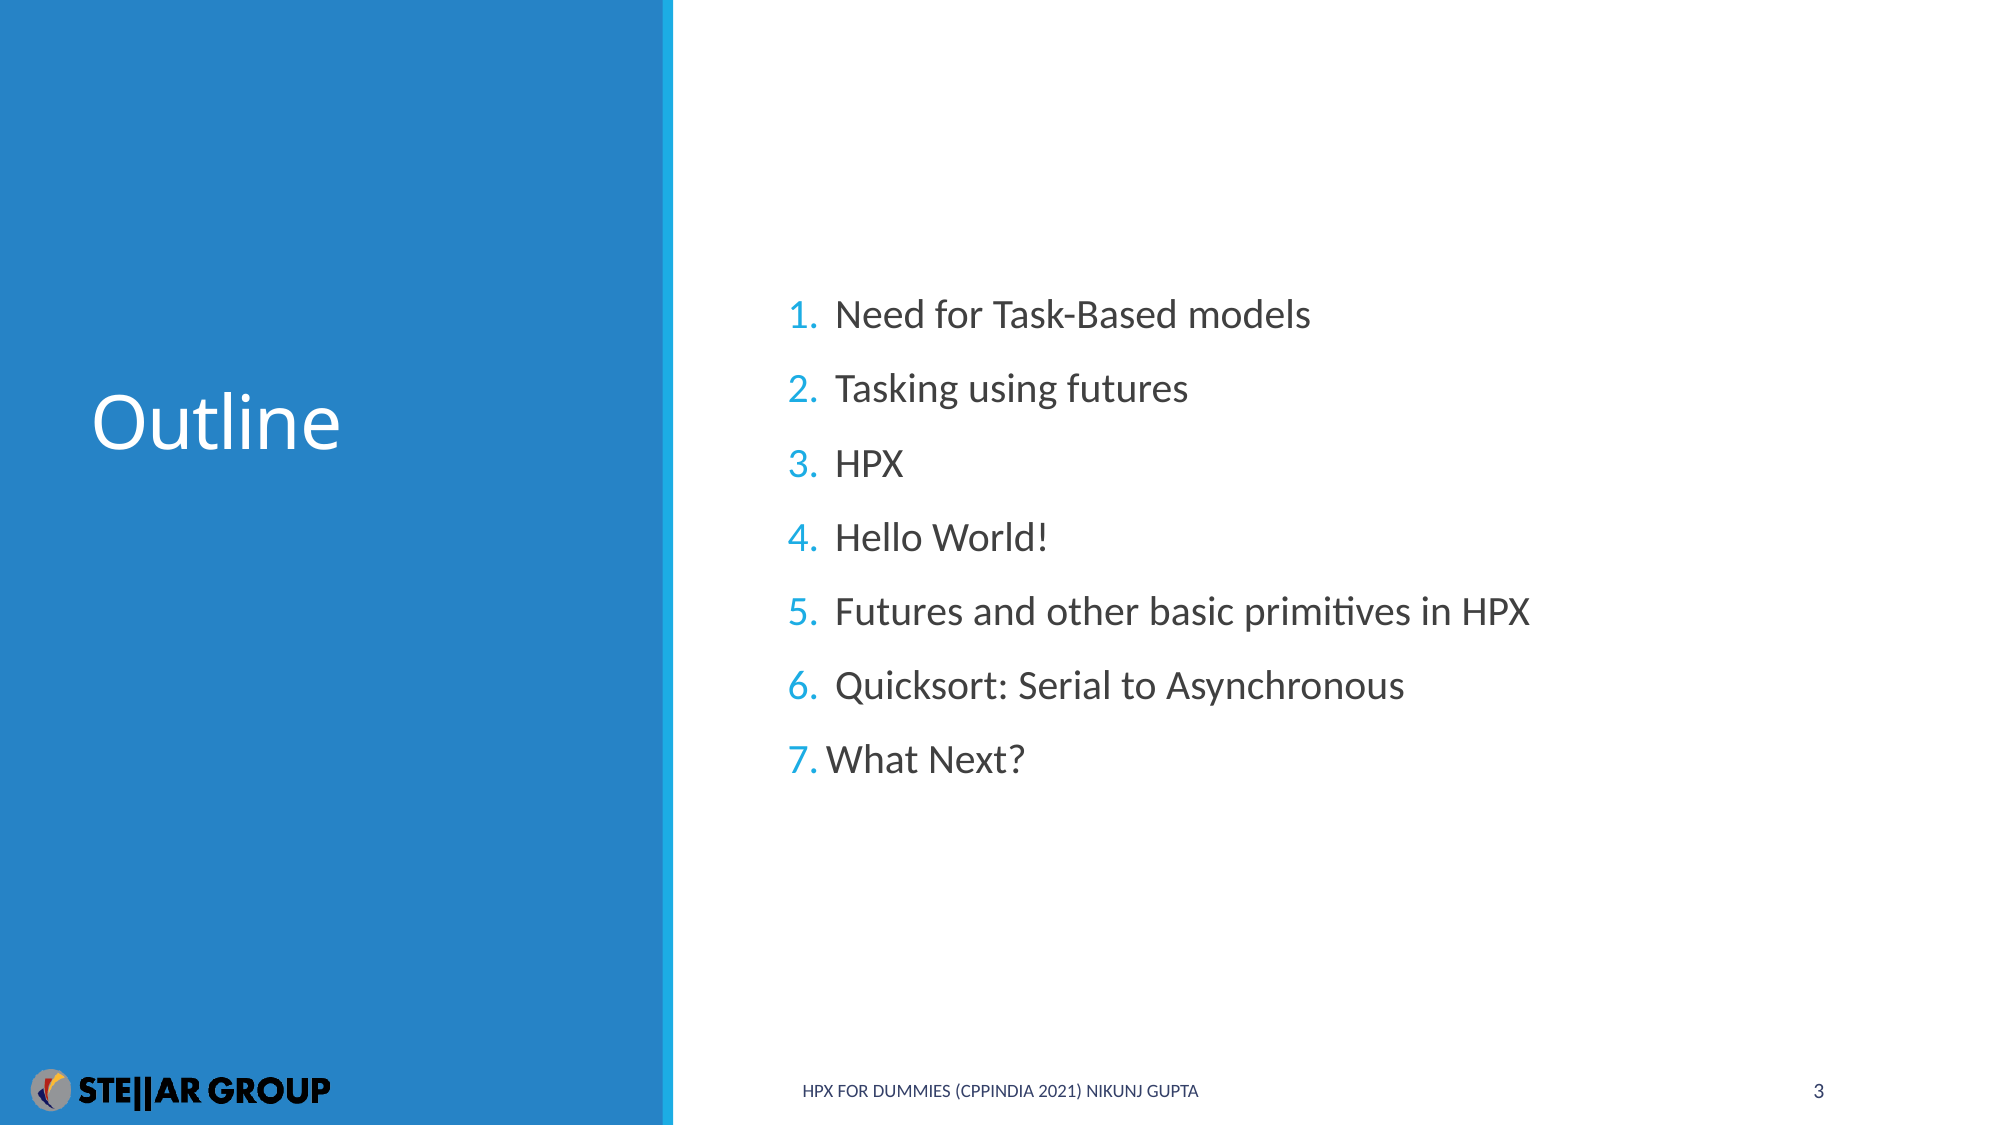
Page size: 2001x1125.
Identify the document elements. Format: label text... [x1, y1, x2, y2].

picture [28, 1067, 332, 1112]
slide_number 3 [1624, 1059, 1840, 1120]
list Need for Task-Based models Tasking using futures HPX Hello World! Futures and other basic primitives in HPX Quicksort: Serial to Asynchronous What Next? [787, 285, 1853, 806]
footer HPX For Dummies (CppIndia 2021) Nikunj Gupta [787, 1059, 1550, 1120]
title Outline [75, 97, 600, 473]
